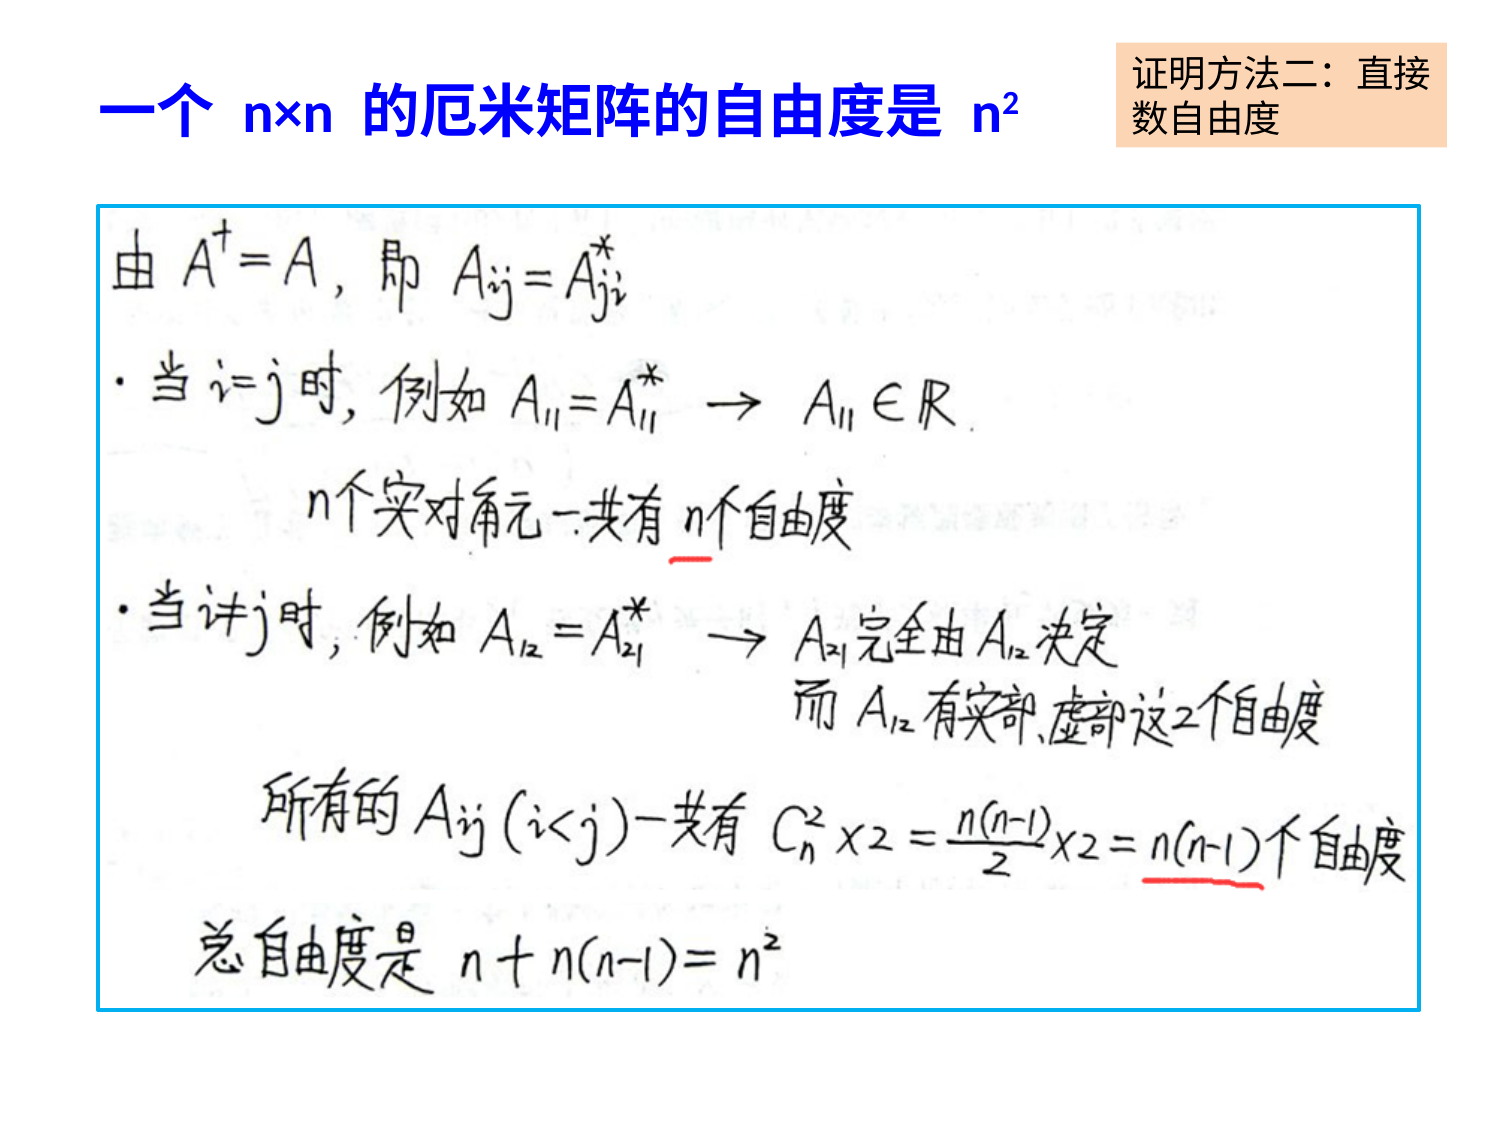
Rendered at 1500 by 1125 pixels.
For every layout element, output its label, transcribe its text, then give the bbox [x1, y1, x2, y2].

picture [101, 209, 1416, 1007]
text_box 证明方法二：直接数自由度 [1116, 42, 1447, 148]
text_box 一个 n×n 的厄米矩阵的自由度是 n2 [83, 66, 1034, 152]
